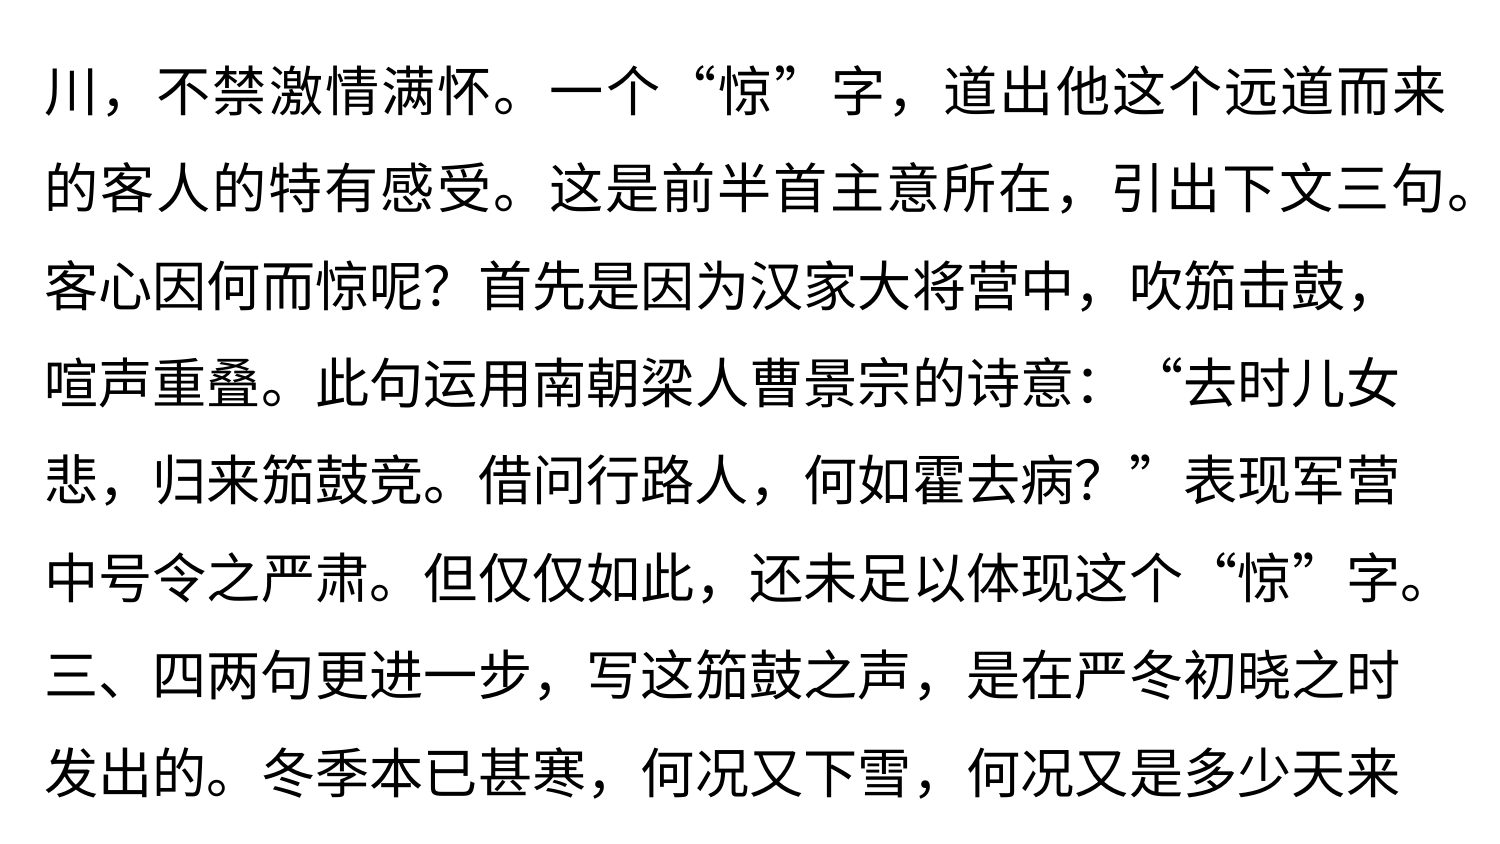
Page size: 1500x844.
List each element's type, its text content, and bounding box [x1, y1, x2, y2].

text_box 川，不禁激情满怀。一个“惊”字，道出他这个远道而来的客人的特有感受。这是前半首主意所在，引出下文三句。 客心因何而惊呢？首先是因为汉家大将营中，吹笳击鼓，喧声重叠。此句运用南朝梁人曹景宗的诗意：“去时儿女悲，归来笳鼓竞。借问行路人，何如霍去病？”表现军营中号令之严肃。但仅仅如此，还未足以体现这个“惊”字。三、四两句更进一步，写这笳鼓之声，是在严冬初晓之时发出的。冬季本已甚寒，何况又下雪，何况又是多少天来 [29, 17, 1463, 812]
